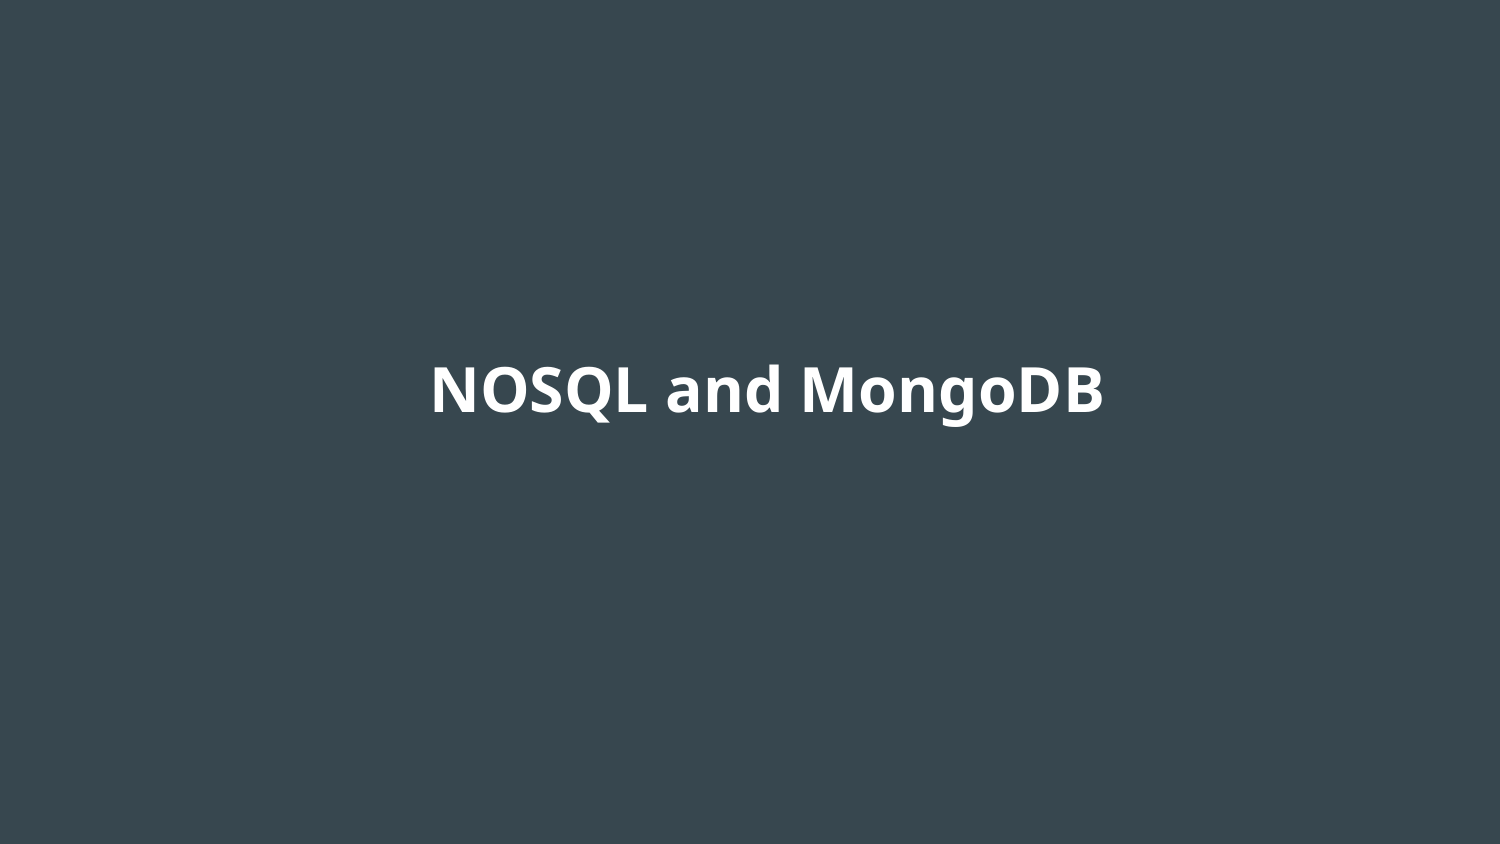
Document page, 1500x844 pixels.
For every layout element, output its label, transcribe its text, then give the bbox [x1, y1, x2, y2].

title NOSQL and MongoDB [209, 335, 1326, 430]
